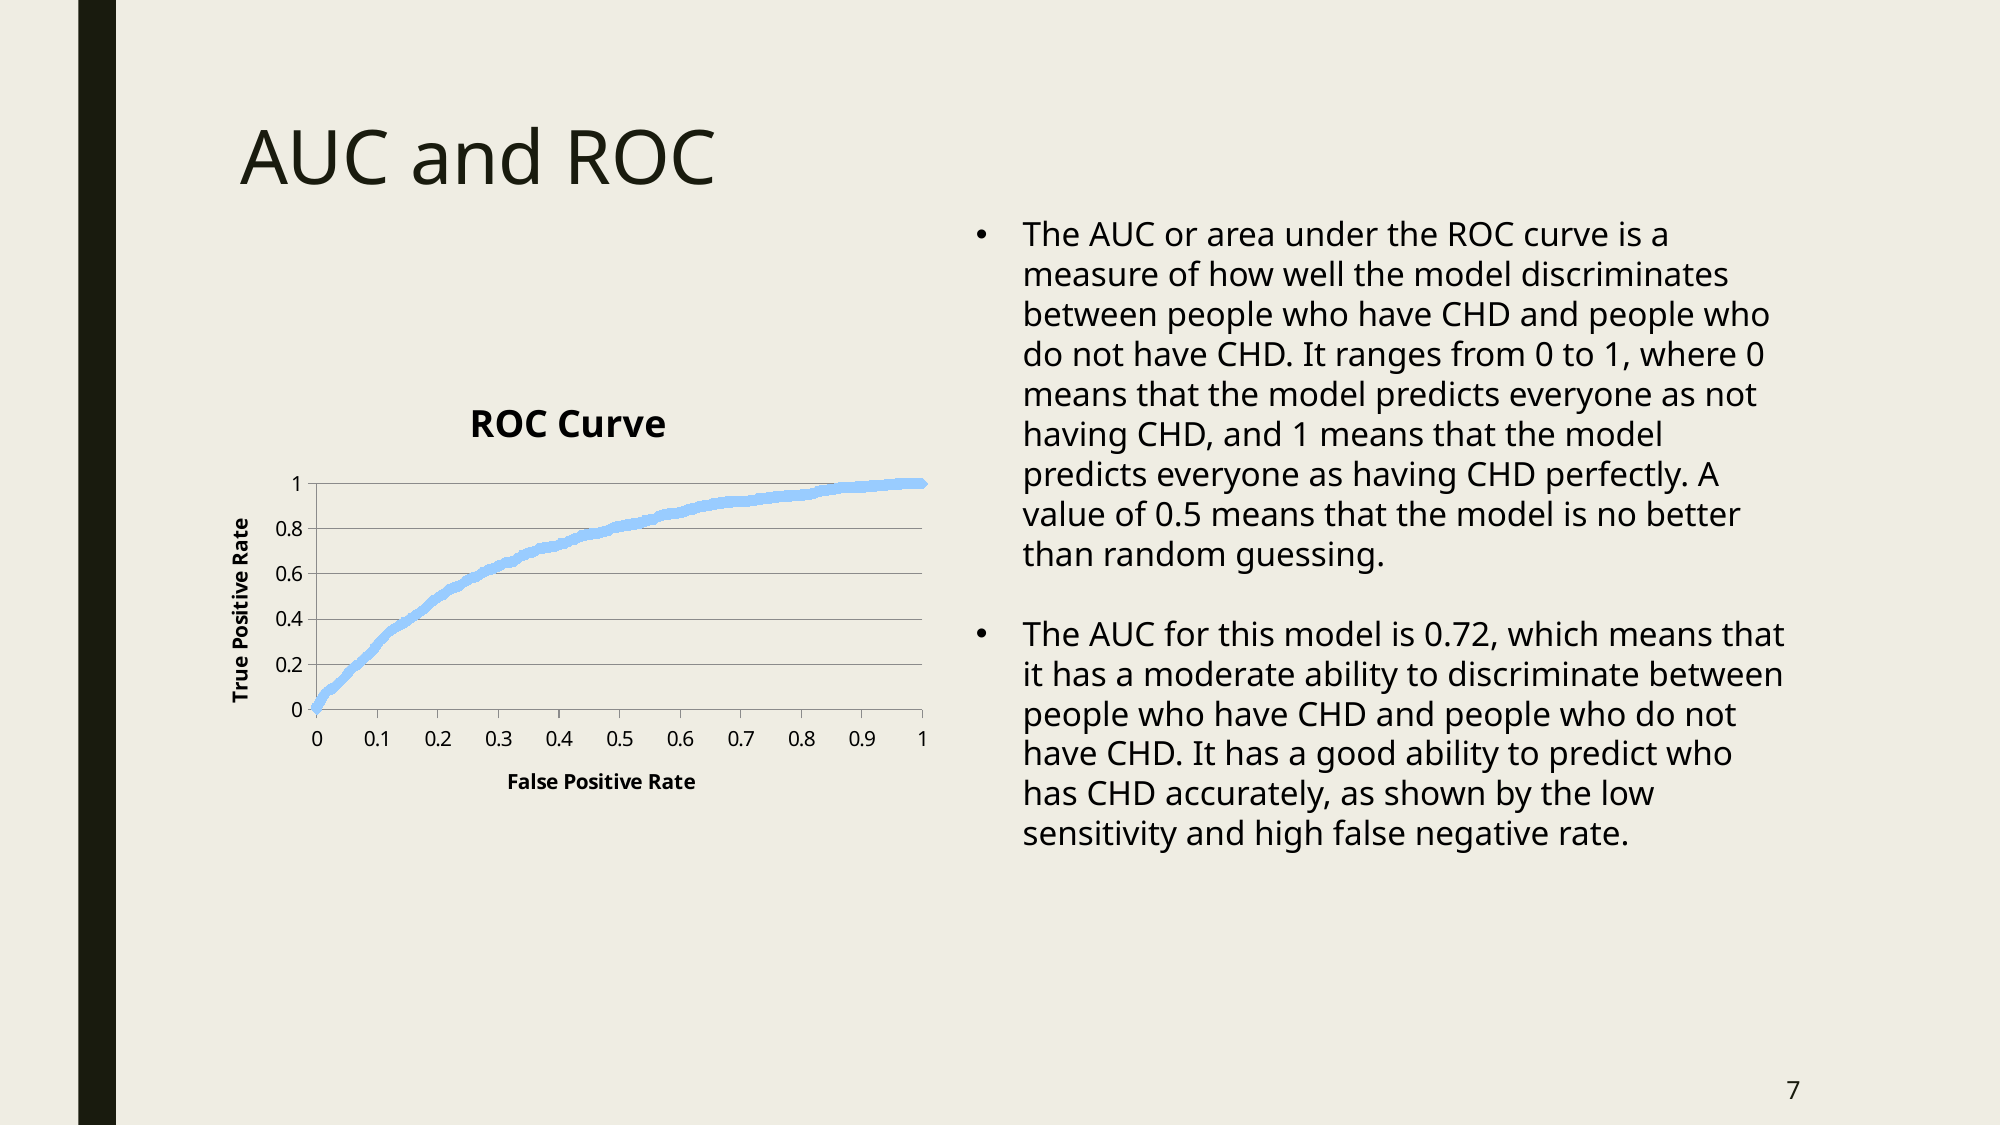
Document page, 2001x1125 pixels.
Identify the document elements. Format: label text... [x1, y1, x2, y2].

chart [192, 368, 943, 828]
slide_number 7 [1553, 1058, 1816, 1125]
title AUC and ROC [225, 112, 738, 217]
text_box The AUC or area under the ROC curve is a measure of how well the model discriminates between people who have CHD and people who do not have CHD. It ranges from 0 to 1, where 0 means that the model predicts everyone as not having CHD, and 1 means that the model predicts everyone as having CHD perfectly. A value of 0.5 means that the model is no better than random guessing. The AUC for this model is 0.72, which means that it has a moderate ability to discriminate between people who have CHD and people who do not have CHD. It has a good ability to predict who has CHD accurately, as shown by the low sensitivity and high false negative rate. [961, 206, 1807, 860]
